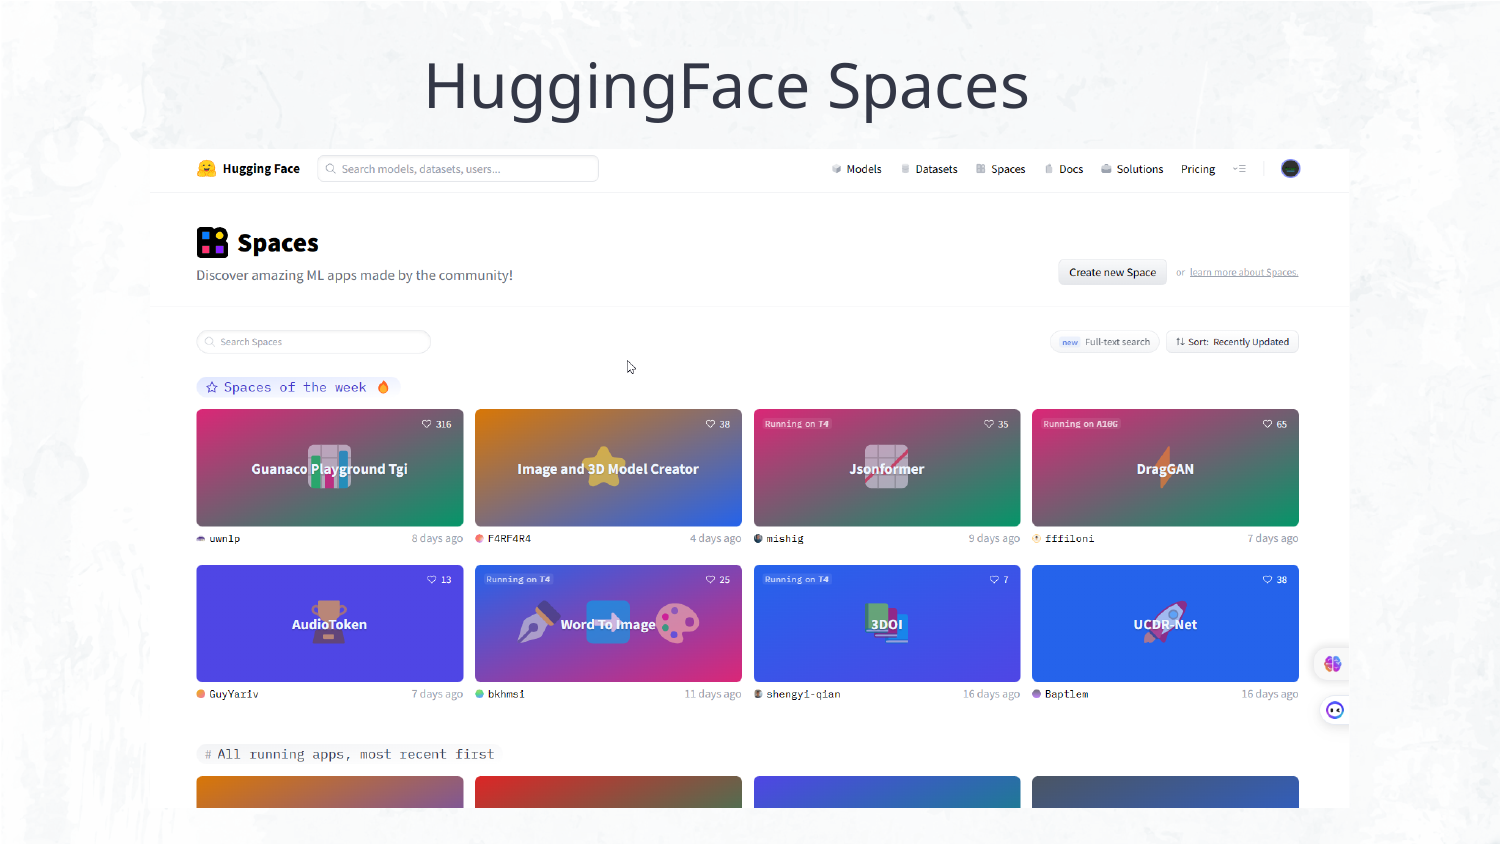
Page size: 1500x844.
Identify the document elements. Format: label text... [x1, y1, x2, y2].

picture [2, 2, 1500, 844]
title HuggingFace Spaces [408, 19, 1092, 136]
